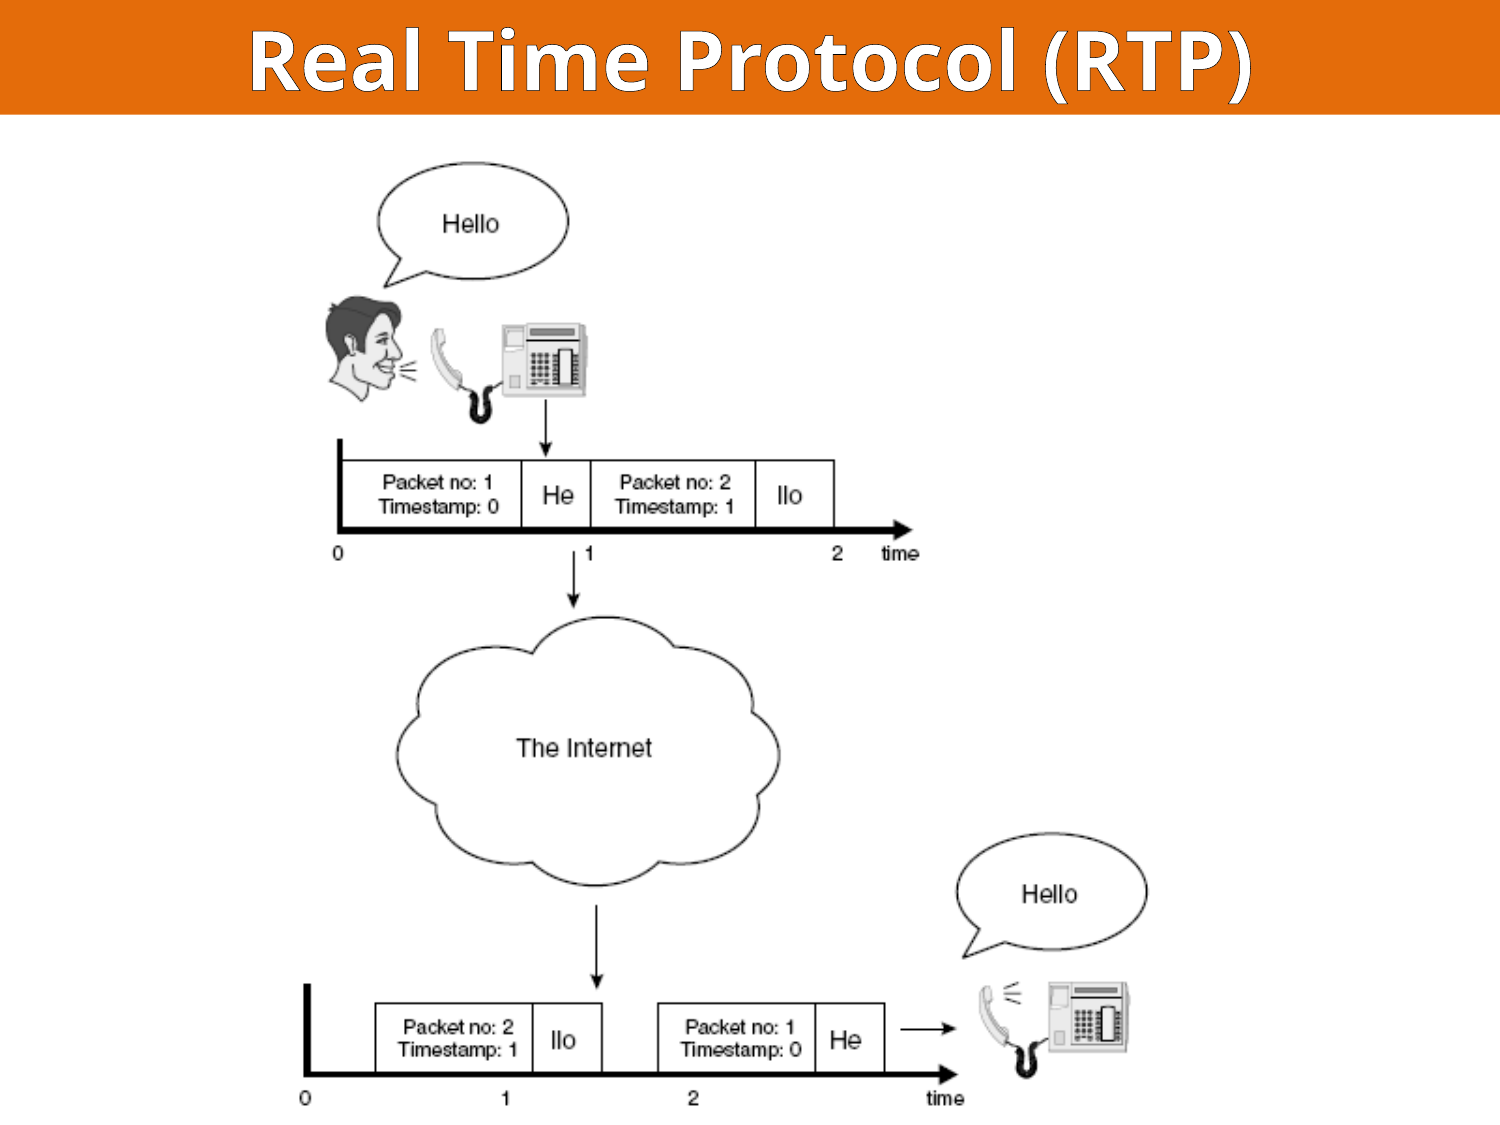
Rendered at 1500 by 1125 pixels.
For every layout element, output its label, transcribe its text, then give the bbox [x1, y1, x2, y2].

picture [287, 149, 1176, 1117]
text_box Real Time Protocol (RTP) [0, 0, 1500, 115]
